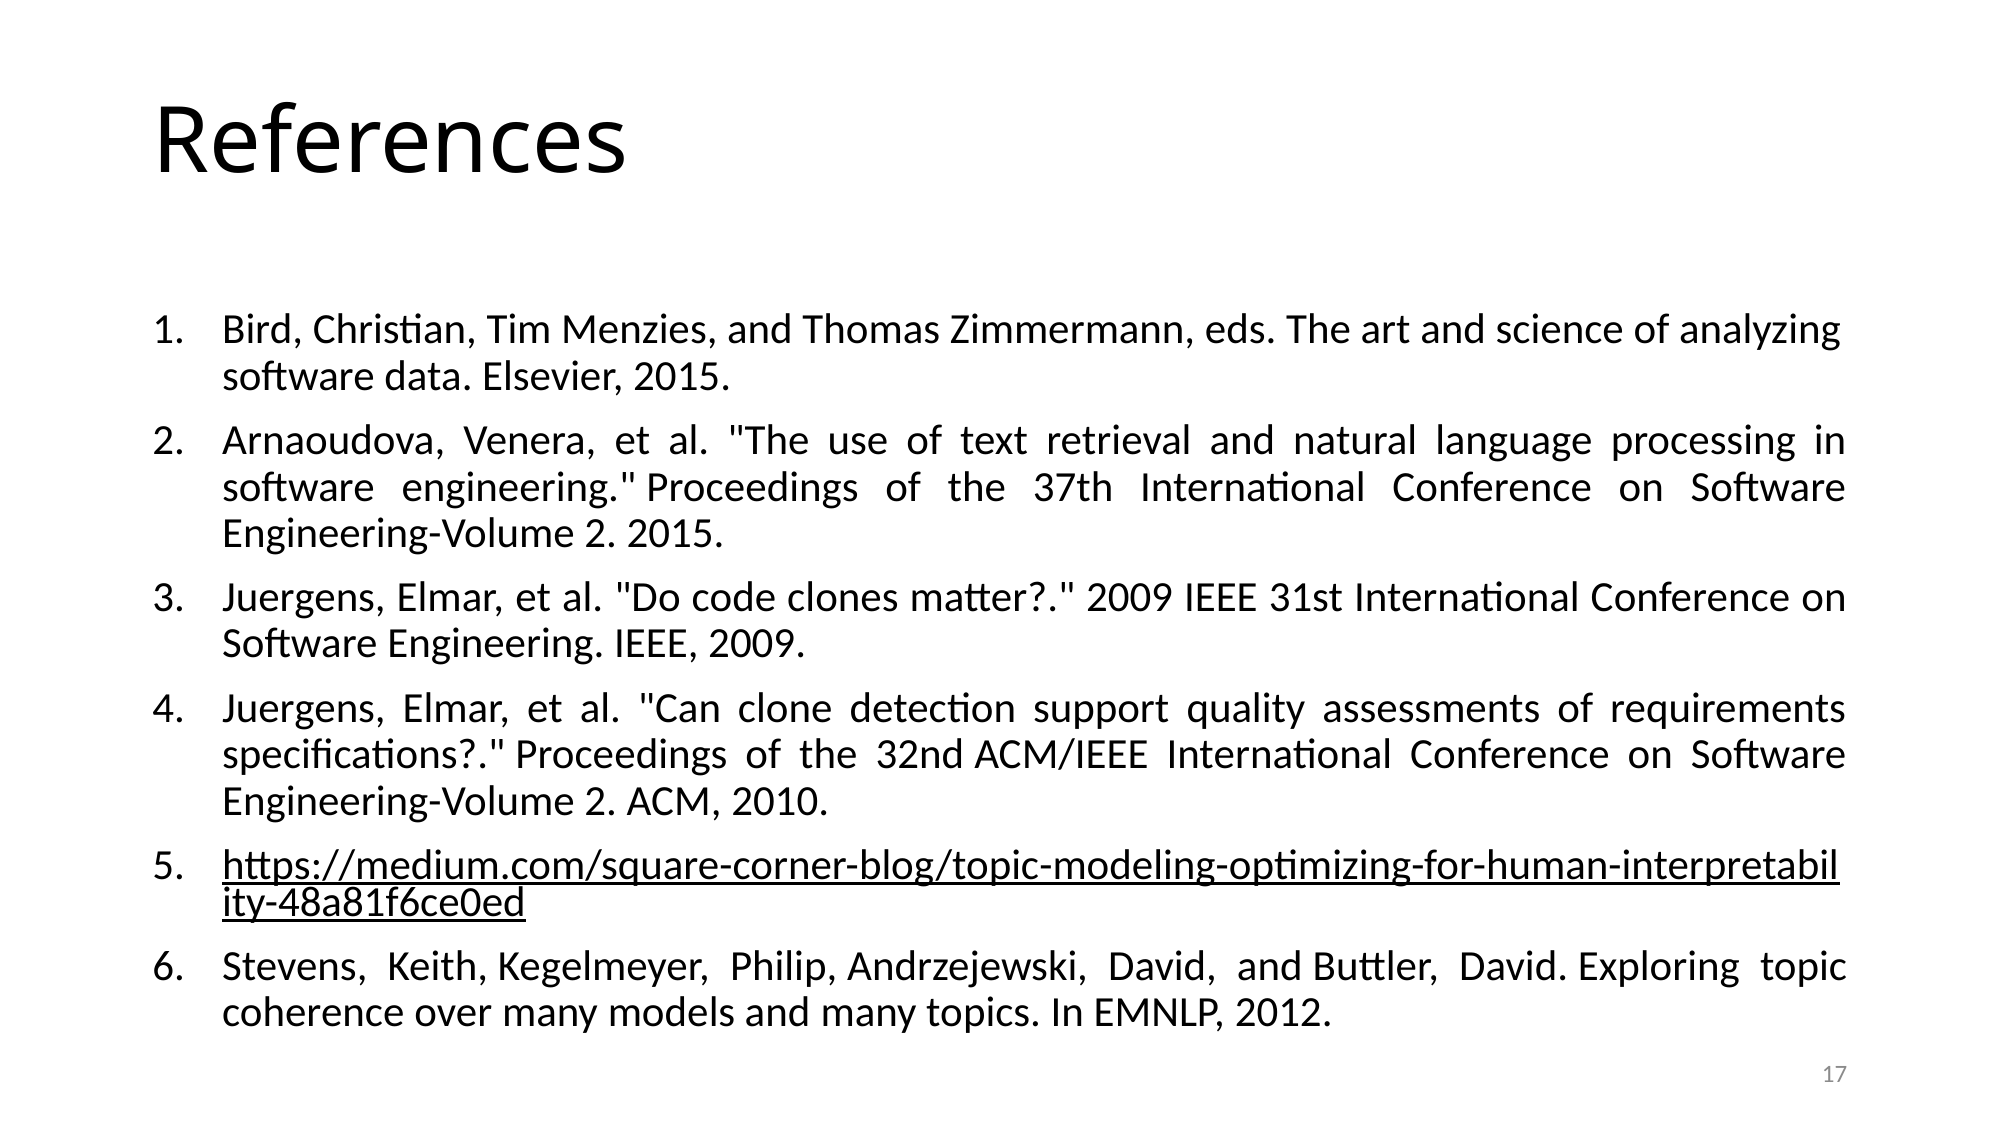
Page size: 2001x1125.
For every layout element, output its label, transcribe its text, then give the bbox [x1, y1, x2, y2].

title References [137, 59, 1863, 226]
list Bird, Christian, Tim Menzies, and Thomas Zimmermann, eds. The art and science of analyzing software data. Elsevier, 2015. Arnaoudova, Venera, et al. "The use of text retrieval and natural language processing in software engineering." Proceedings of the 37th International Conference on Software Engineering-Volume 2. 2015. Juergens, Elmar, et al. "Do code clones matter?." 2009 IEEE 31st International Conference on Software Engineering. IEEE, 2009. Juergens, Elmar, et al. "Can clone detection support quality assessments of requirements specifications?." Proceedings of the 32nd ACM/IEEE International Conference on Software Engineering-Volume 2. ACM, 2010. https://medium.com/square-corner-blog/topic-modeling-optimizing-for-human-interpretability-48a81f6ce0ed Stevens, Keith, Kegelmeyer, Philip, Andrzejewski, David, and Buttler, David. Exploring topic coherence over many models and many topics. In EMNLP, 2012. [137, 299, 1863, 1014]
slide_number 17 [1412, 1042, 1863, 1103]
